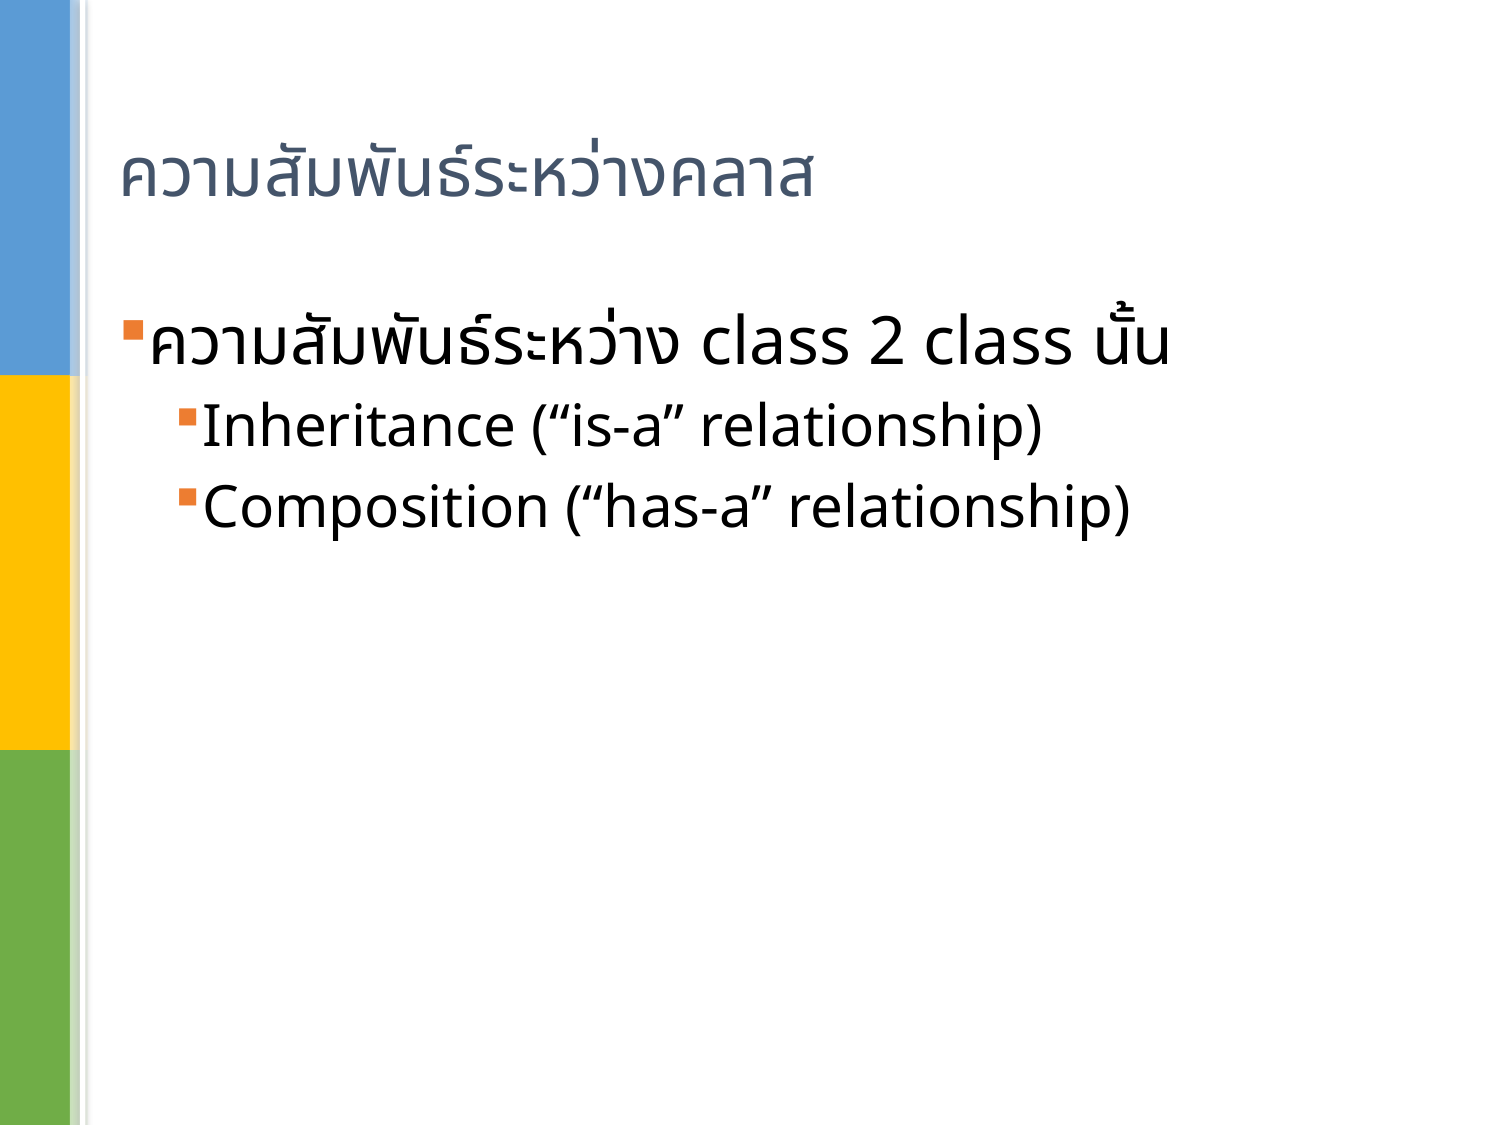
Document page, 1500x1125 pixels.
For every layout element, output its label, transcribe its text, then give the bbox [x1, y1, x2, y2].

title ความสัมพันธ์ระหว่างคลาส [103, 59, 1397, 278]
list ความสัมพันธ์ระหว่าง class 2 class นั้น Inheritance (“is-a” relationship) Composition (“has-a” relationship) [103, 299, 1397, 1014]
